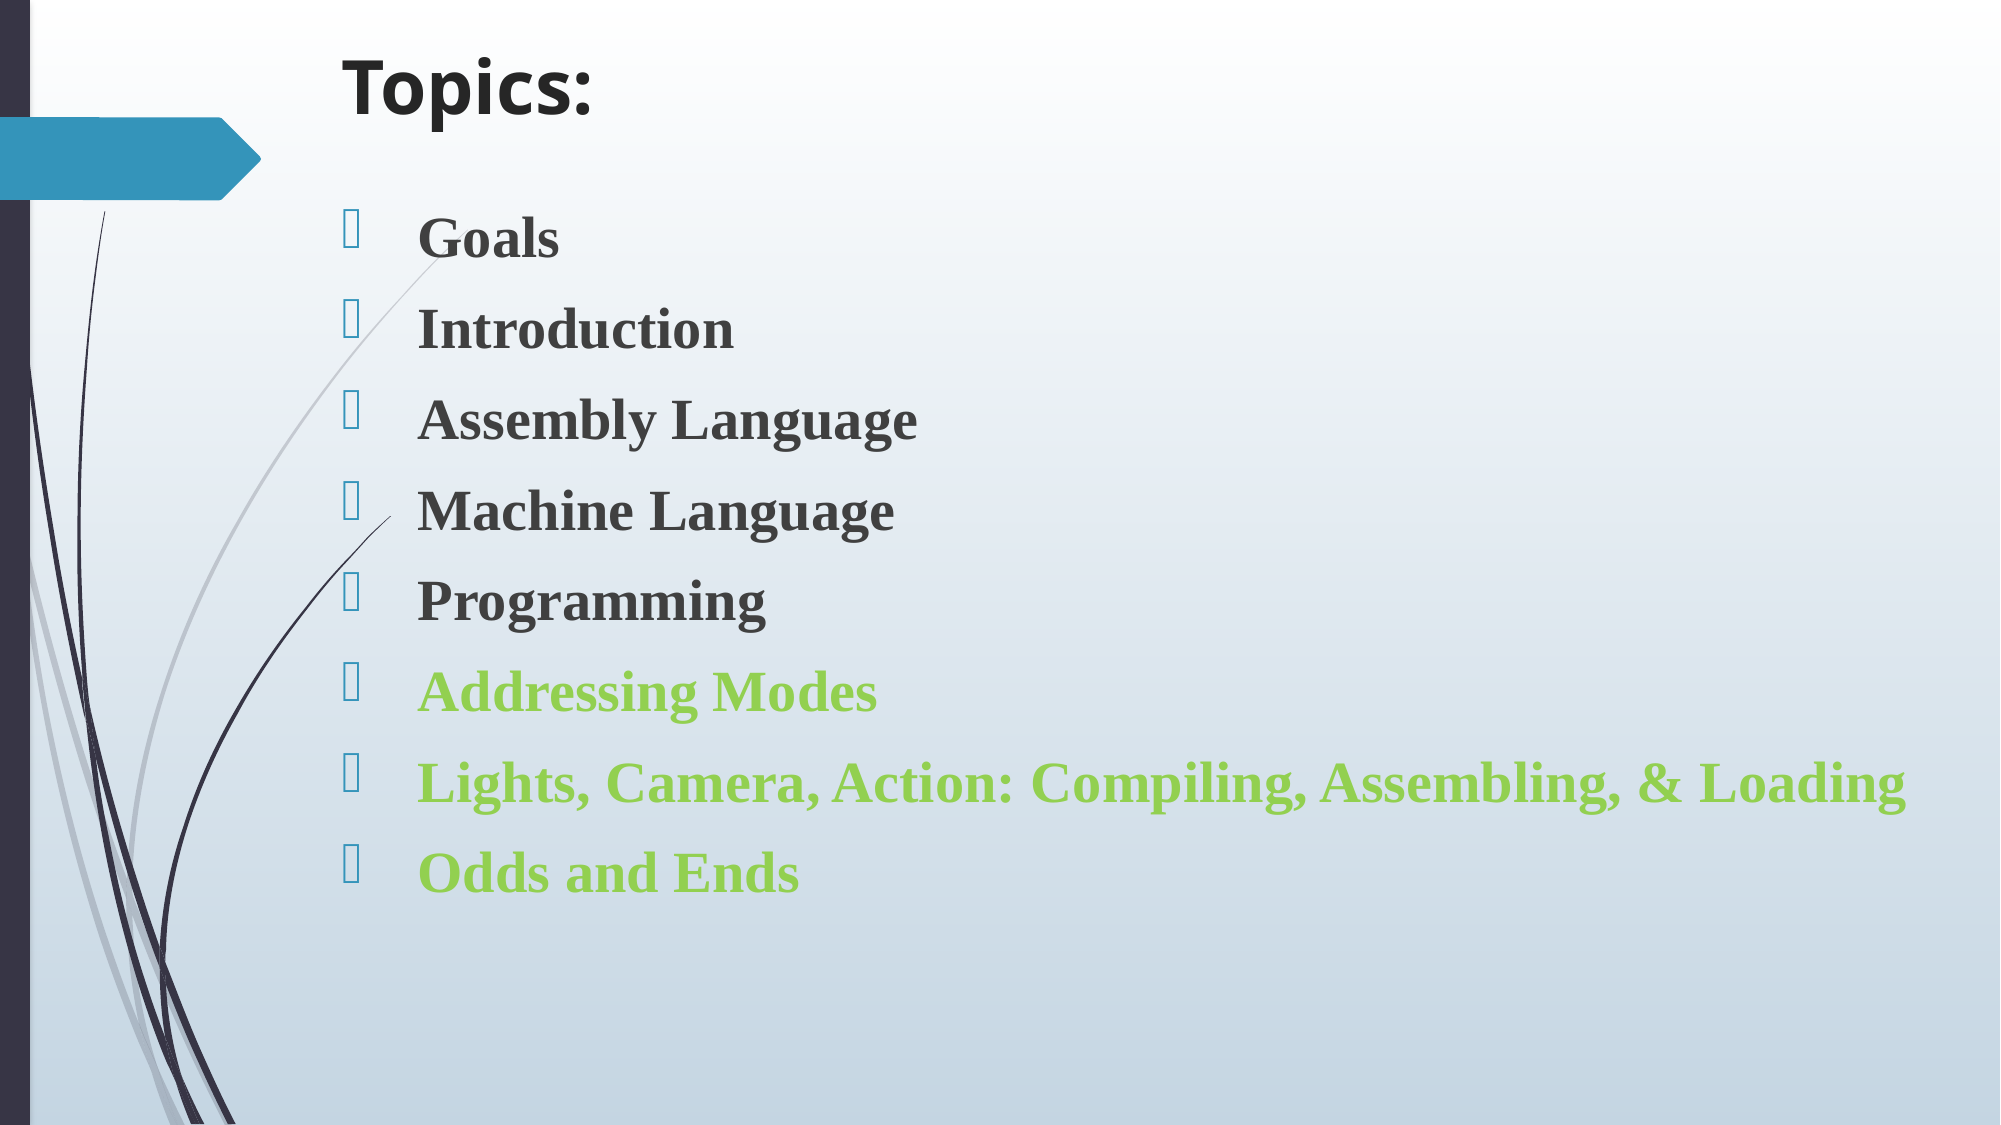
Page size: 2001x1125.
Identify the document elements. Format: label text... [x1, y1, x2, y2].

title Topics: [326, 0, 1789, 169]
text_box Goals Introduction Assembly Language Machine Language Programming Addressing Modes Lights, Camera, Action: Compiling, Assembling, & Loading Odds and Ends [326, 192, 1936, 1069]
